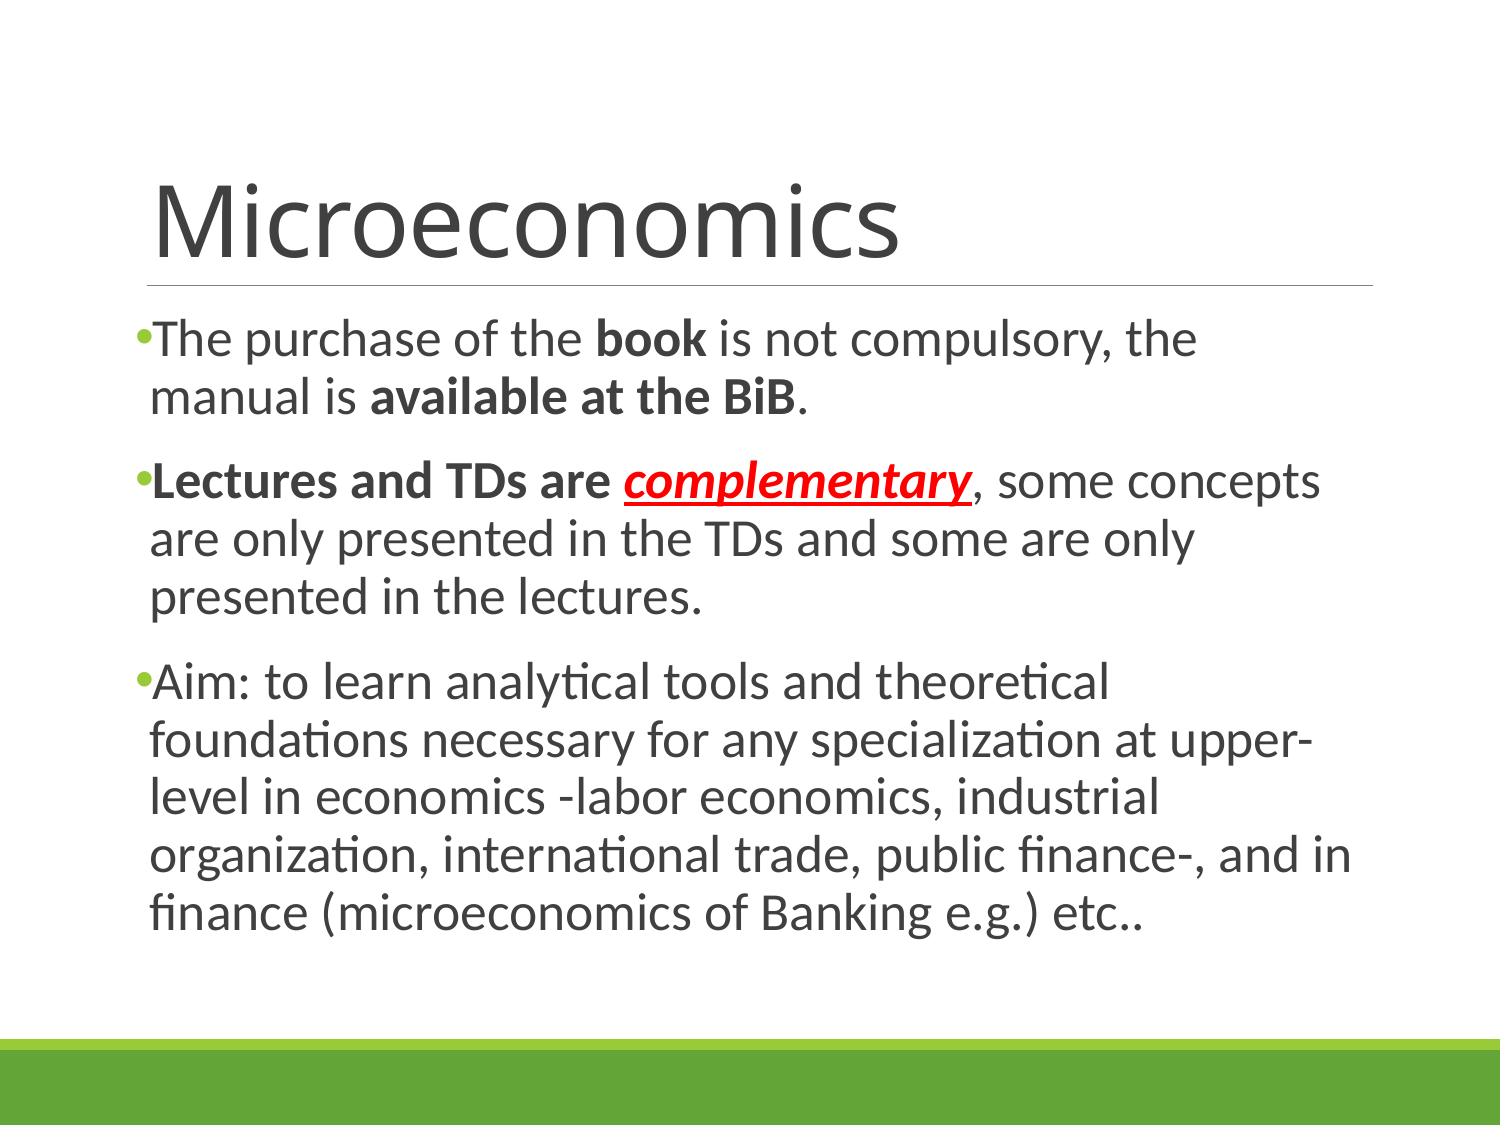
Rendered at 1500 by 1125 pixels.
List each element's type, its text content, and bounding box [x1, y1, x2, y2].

title Microeconomics [135, 47, 1373, 285]
list The purchase of the book is not compulsory, the manual is available at the BiB. Lectures and TDs are complementary, some concepts are only presented in the TDs and some are only presented in the lectures. Aim: to learn analytical tools and theoretical foundations necessary for any specialization at upper-level in economics -labor economics, industrial organization, international trade, public finance-, and in finance (microeconomics of Banking e.g.) etc.. [135, 302, 1373, 963]
